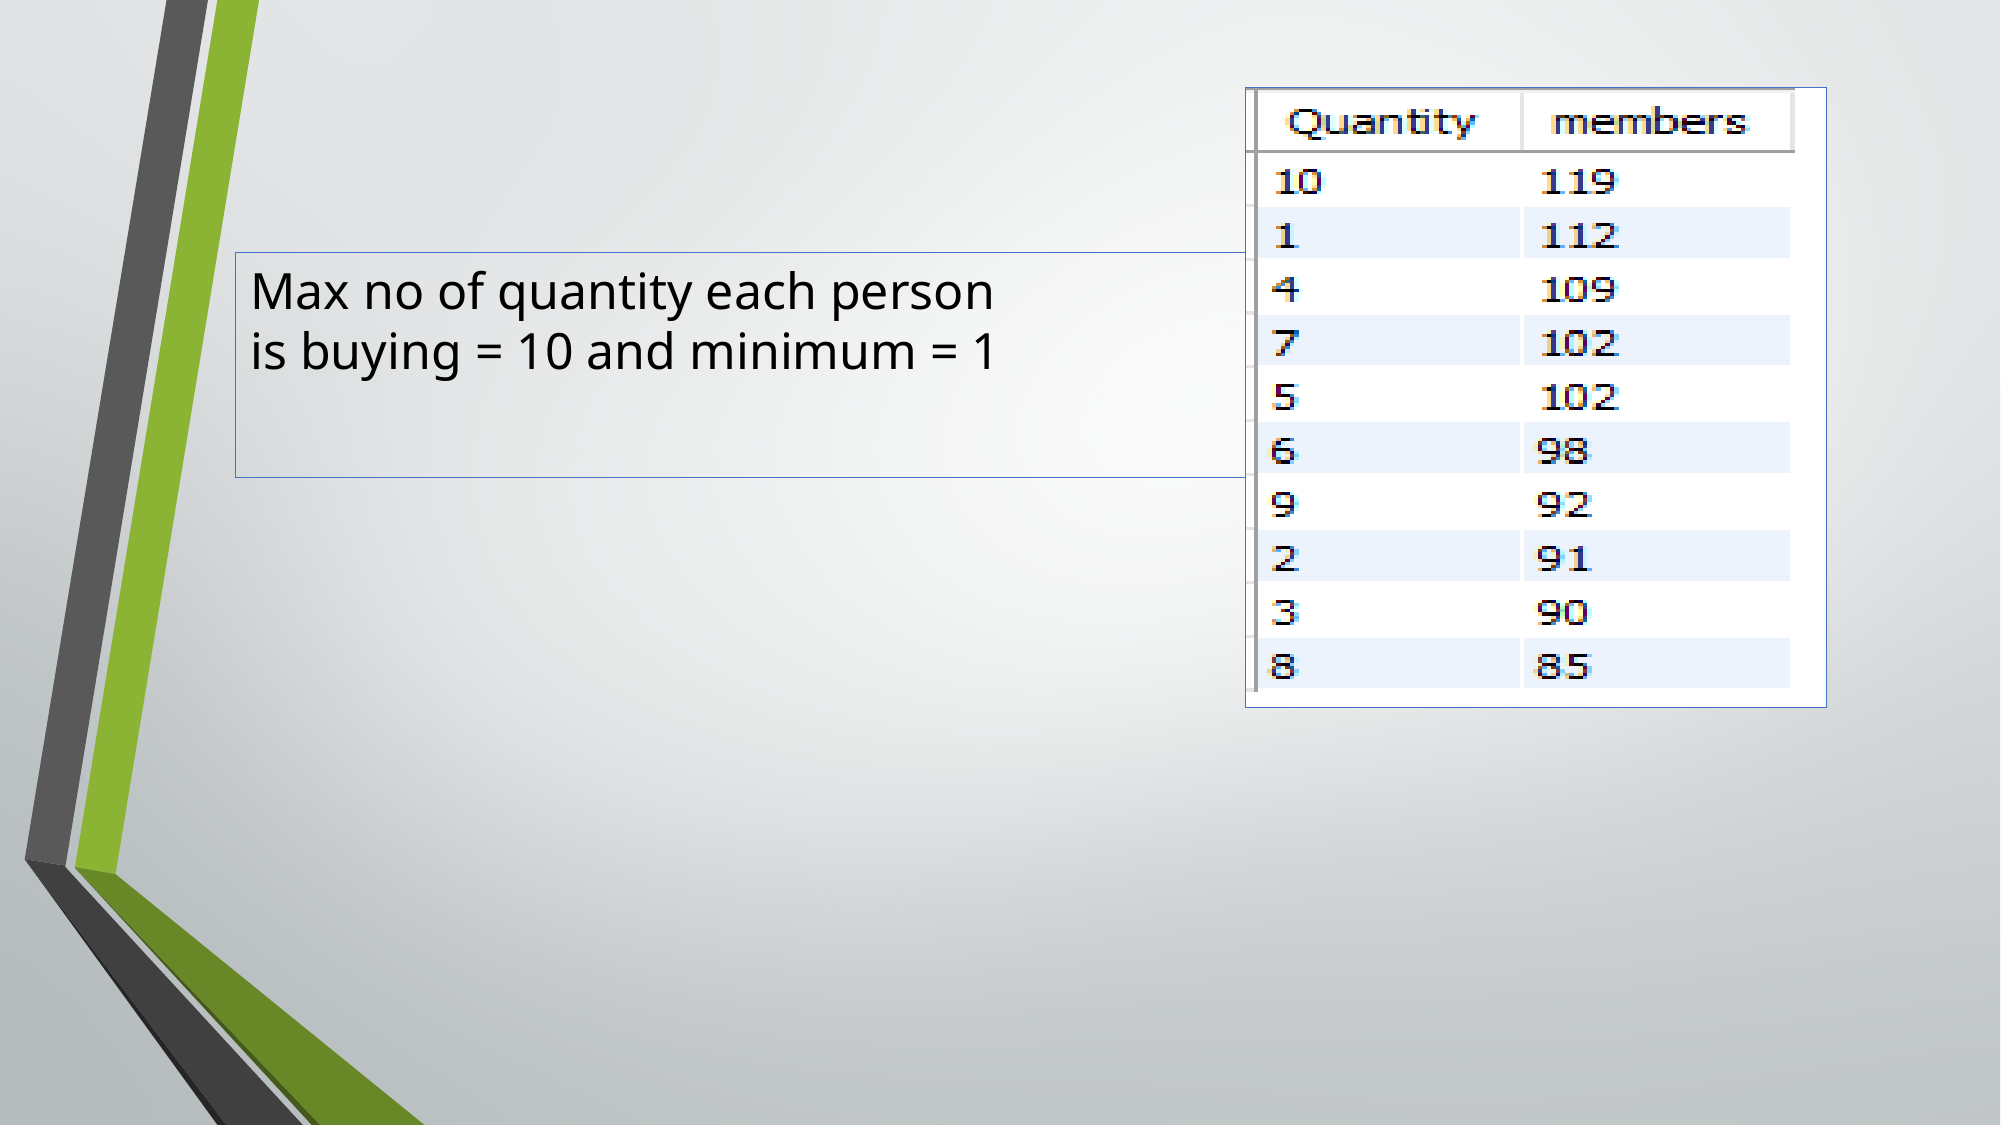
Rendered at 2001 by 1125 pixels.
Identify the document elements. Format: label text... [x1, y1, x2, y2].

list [1244, 87, 1827, 708]
text_box Max no of quantity each person is buying = 10 and minimum = 1 [235, 252, 1244, 478]
